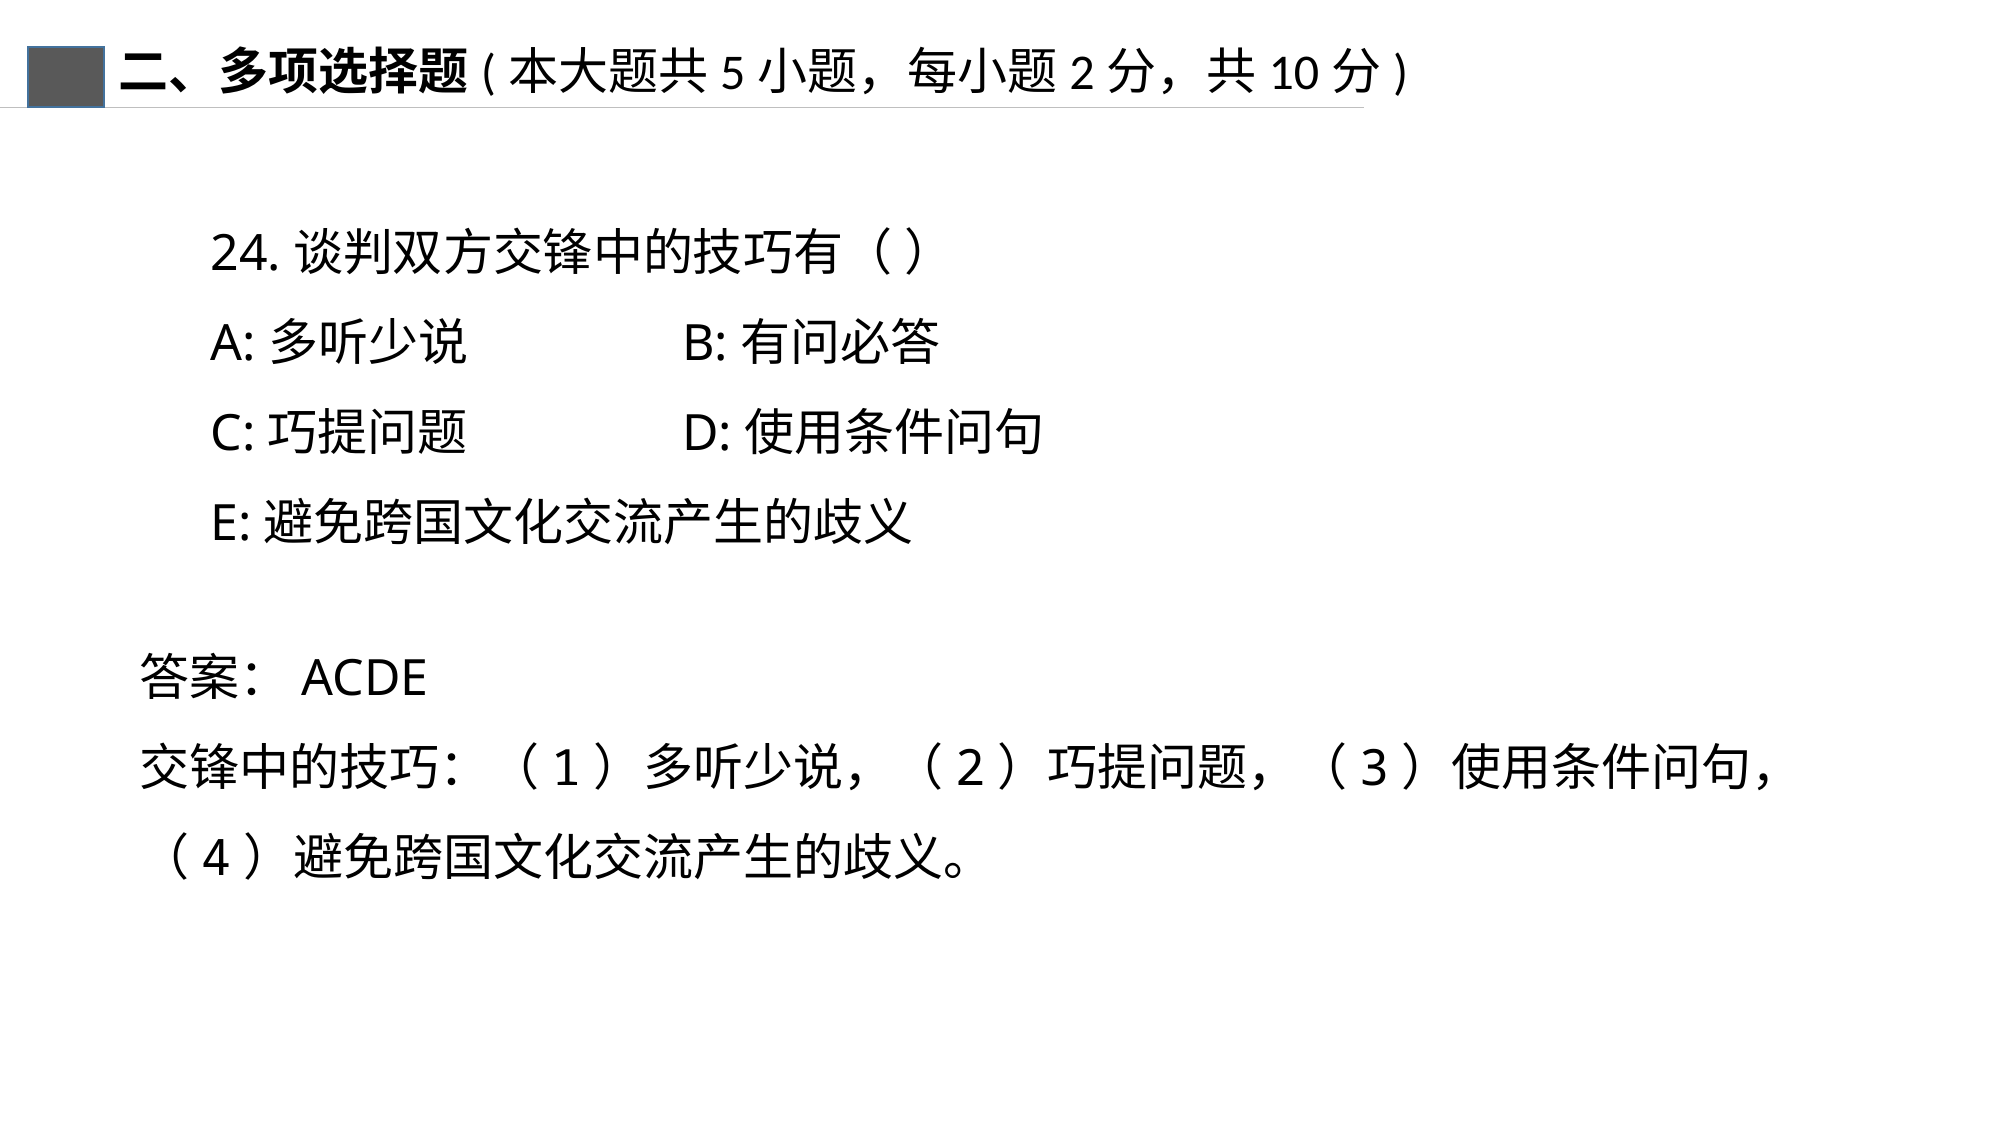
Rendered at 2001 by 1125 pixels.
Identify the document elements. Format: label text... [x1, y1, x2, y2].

text_box 24.谈判双方交锋中的技巧有（ ） A:多听少说 B:有问必答 C:巧提问题 D:使用条件问句 E:避免跨国文化交流产生的歧义 [195, 183, 1546, 558]
text_box 二、多项选择题(本大题共5小题，每小题2分，共10分) [104, 31, 1454, 107]
text_box [27, 46, 105, 107]
text_box 答案：ACDE 交锋中的技巧：（1）多听少说，（2）巧提问题，（3）使用条件问句，（4）避免跨国文化交流产生的歧义。 [125, 637, 1945, 893]
